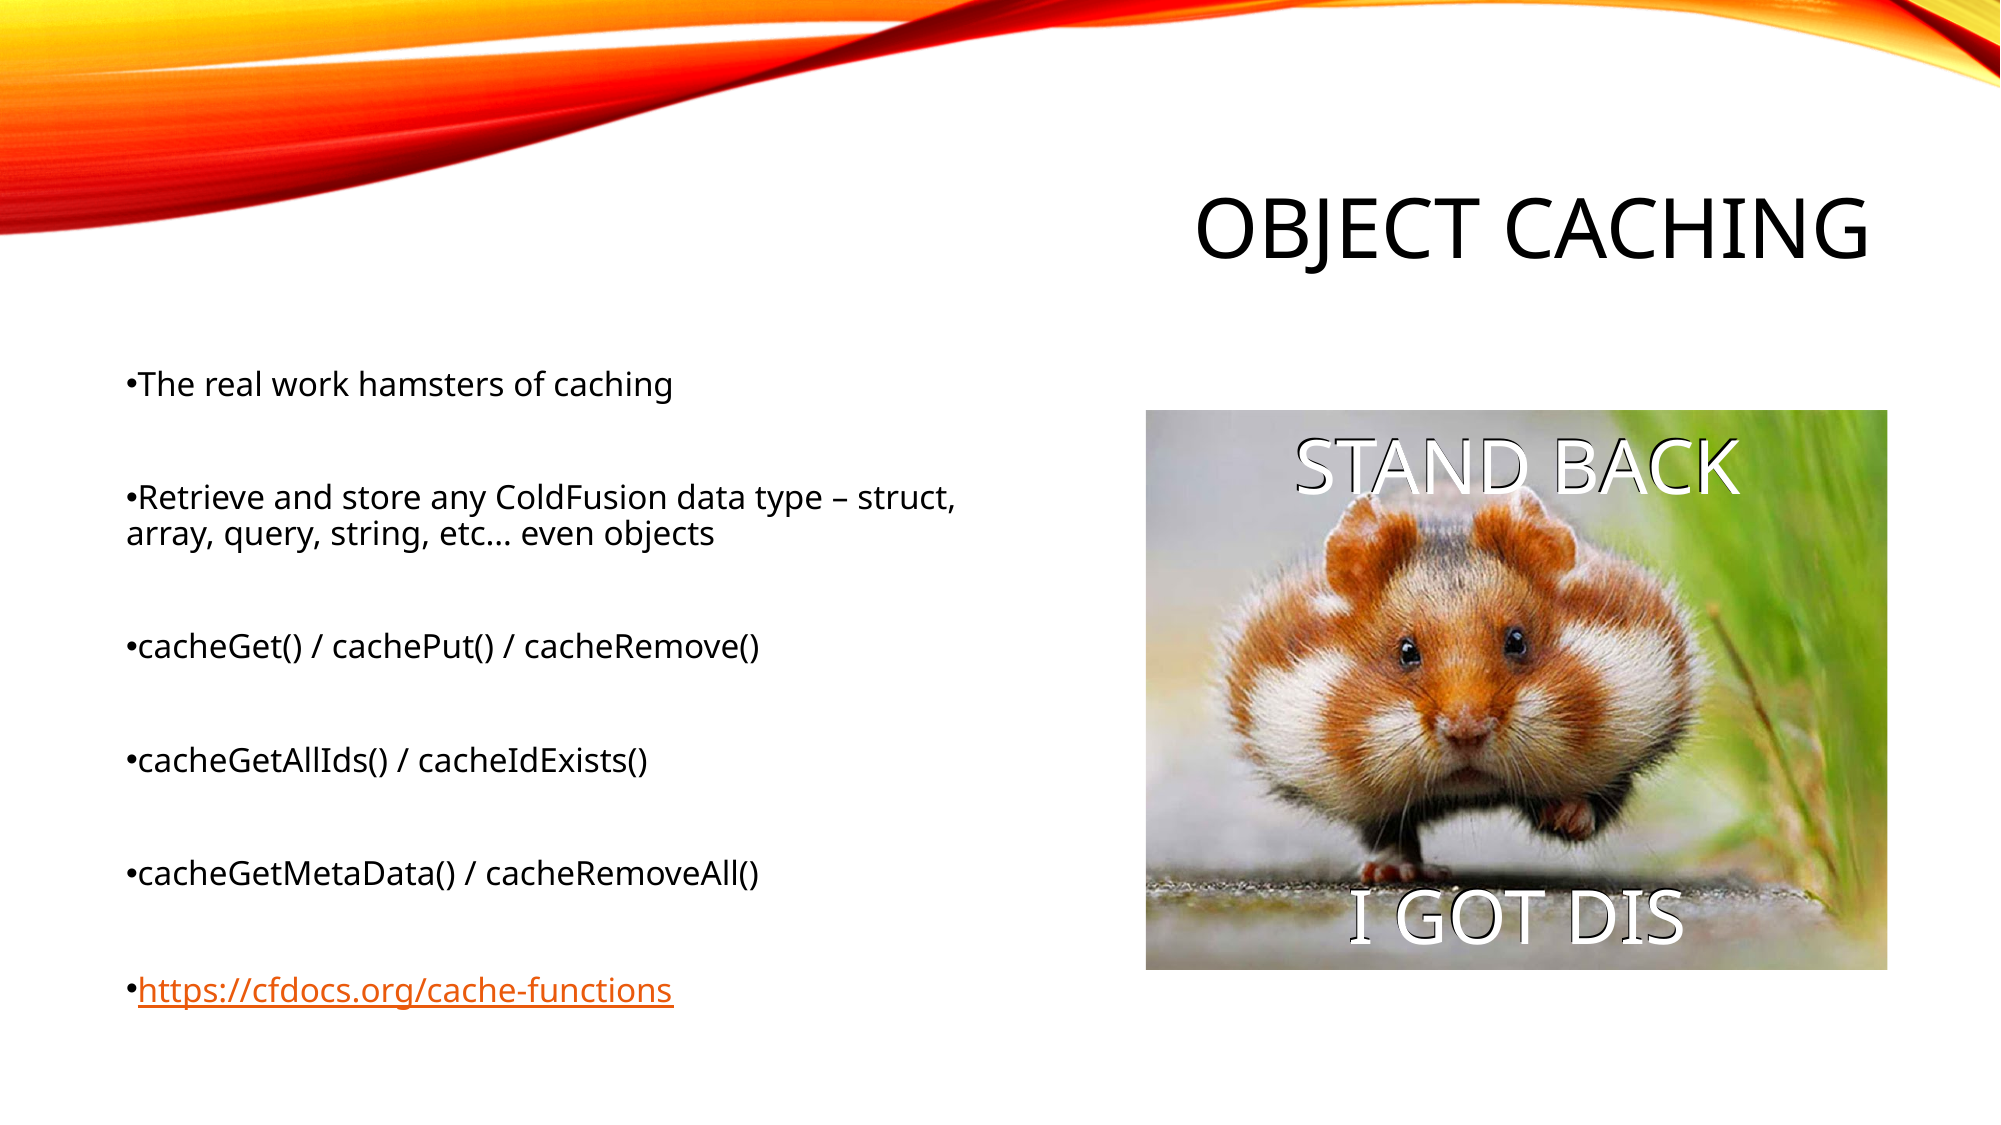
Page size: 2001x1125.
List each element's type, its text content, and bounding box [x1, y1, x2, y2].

list The real work hamsters of caching Retrieve and store any ColdFusion data type – struct, array, query, string, etc… even objects cacheGet() / cachePut() / cacheRemove() cacheGetAllIds() / cacheIdExists() cacheGetMetaData() / cacheRemoveAll() https://cfdocs.org/cache-functions [111, 360, 1066, 1021]
picture [0, 0, 2000, 237]
picture [1145, 410, 1888, 971]
title Object caching [474, 237, 1888, 338]
